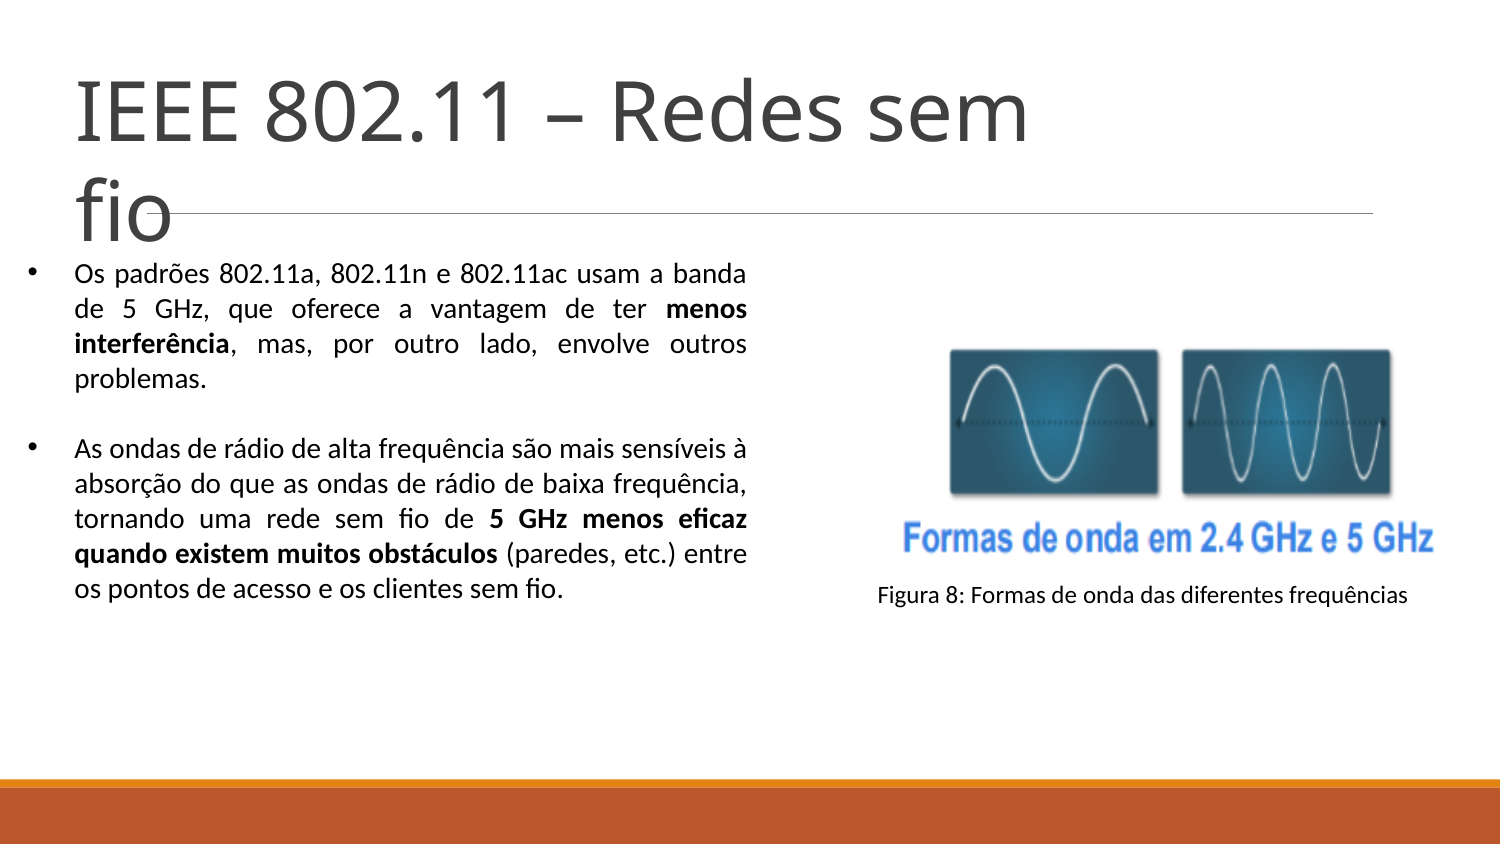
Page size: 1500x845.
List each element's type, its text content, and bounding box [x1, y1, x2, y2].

text_box As ondas de rádio de alta frequência são mais sensíveis à absorção do que as ondas de rádio de baixa frequência, tornando uma rede sem fio de 5 GHz menos eficaz quando existem muitos obstáculos (paredes, etc.) entre os pontos de acesso e os clientes sem fio. [12, 421, 763, 612]
title IEEE 802.11 – Redes sem fio [75, 58, 1038, 160]
text_box Os padrões 802.11a, 802.11n e 802.11ac usam a banda de 5 GHz, que oferece a vantagem de ter menos interferência, mas, por outro lado, envolve outros problemas. [12, 246, 763, 402]
text_box Figura 8: Formas de onda das diferentes frequências [862, 570, 1500, 616]
picture [887, 321, 1448, 565]
